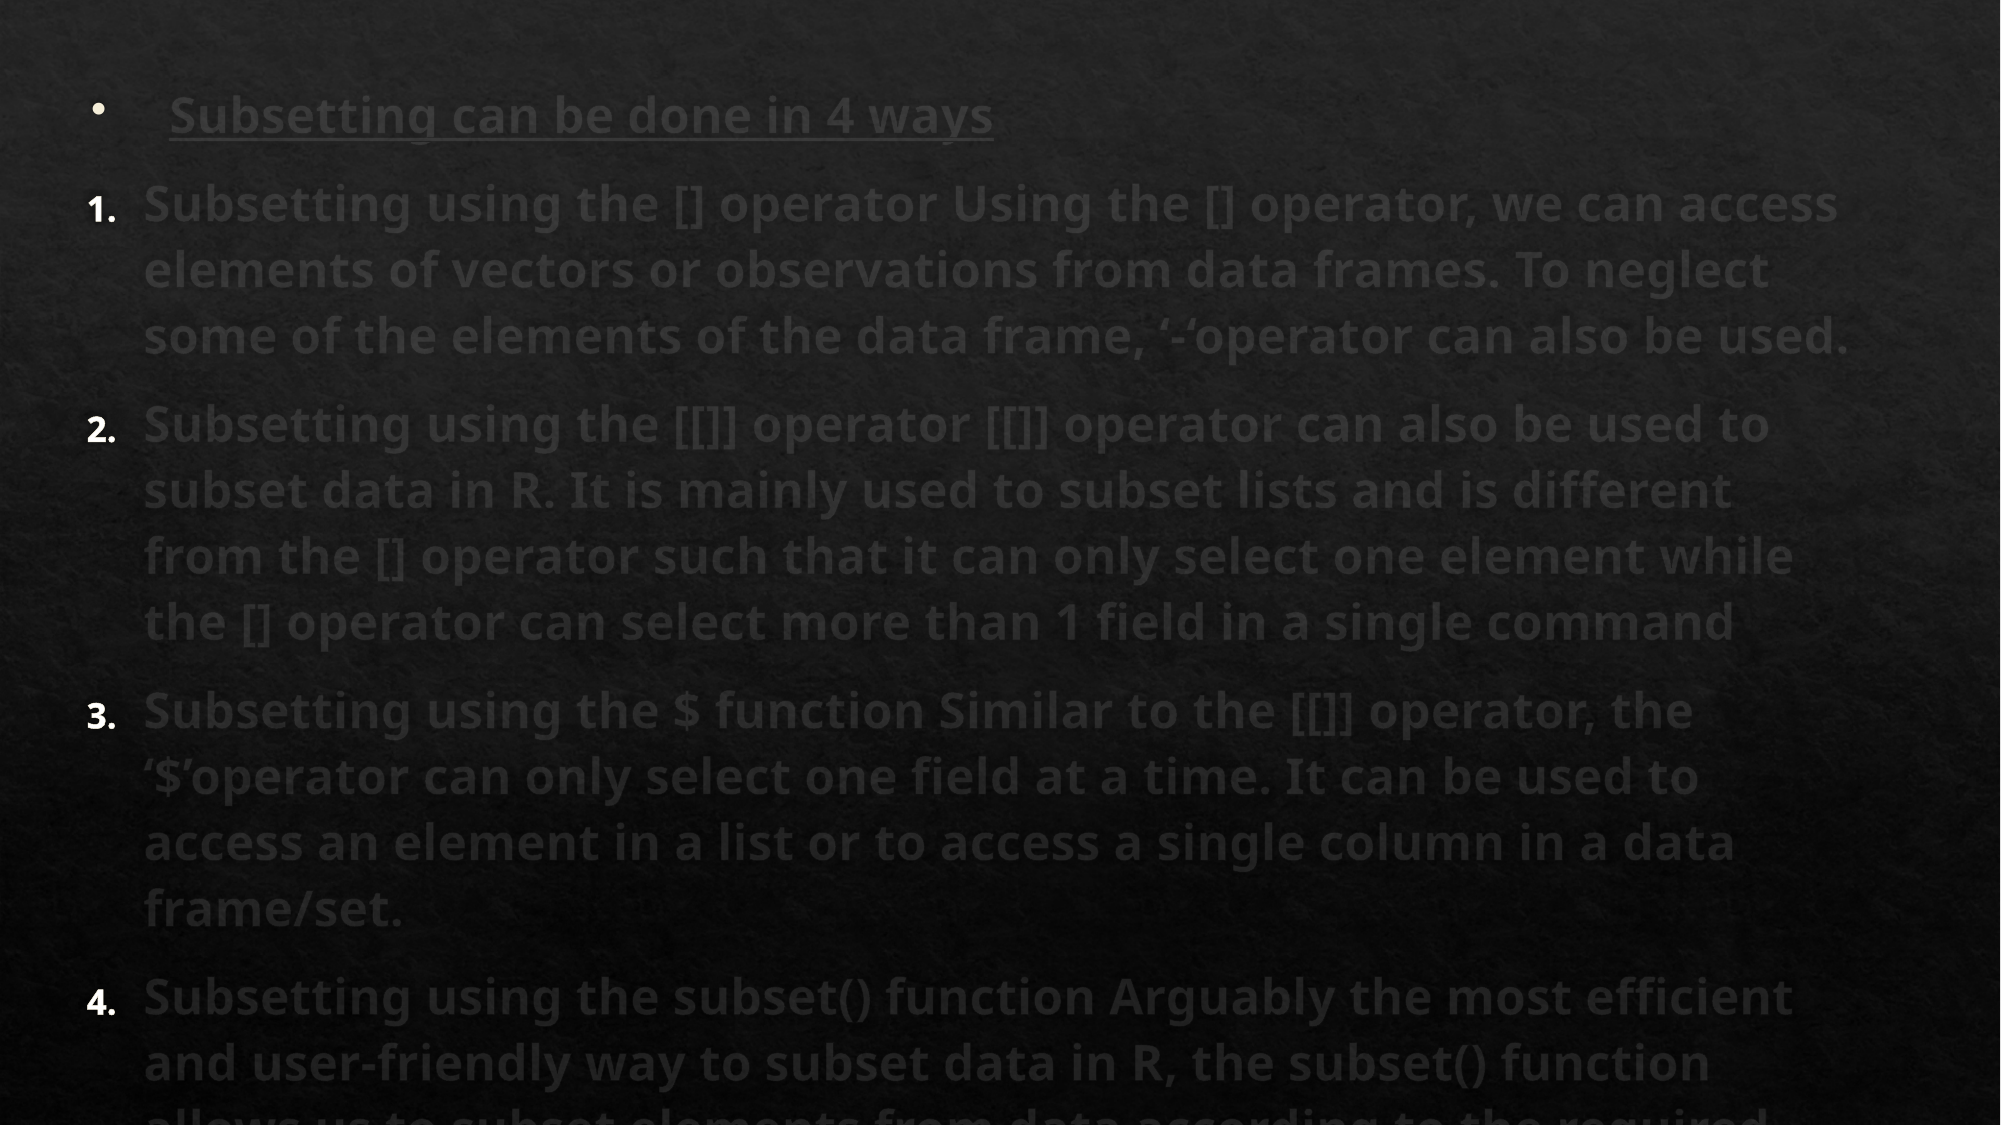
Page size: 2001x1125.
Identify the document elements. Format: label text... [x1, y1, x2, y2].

list Subsetting can be done in 4 ways Subsetting using the [] operator Using the [] operator, we can access elements of vectors or observations from data frames. To neglect some of the elements of the data frame, ‘-‘operator can also be used. Subsetting using the [[]] operator [[]] operator can also be used to subset data in R. It is mainly used to subset lists and is different from the [] operator such that it can only select one element while the [] operator can select more than 1 field in a single command Subsetting using the $ function Similar to the [[]] operator, the ‘$’operator can only select one field at a time. It can be used to access an element in a list or to access a single column in a data frame/set. Subsetting using the subset() function Arguably the most efficient and user-friendly way to subset data in R, the subset() function allows us to subset elements from data according to the required condition. The syntax of subset() function is given as: subset(dataset/object,subset_condition,select) [71, 69, 1881, 1063]
